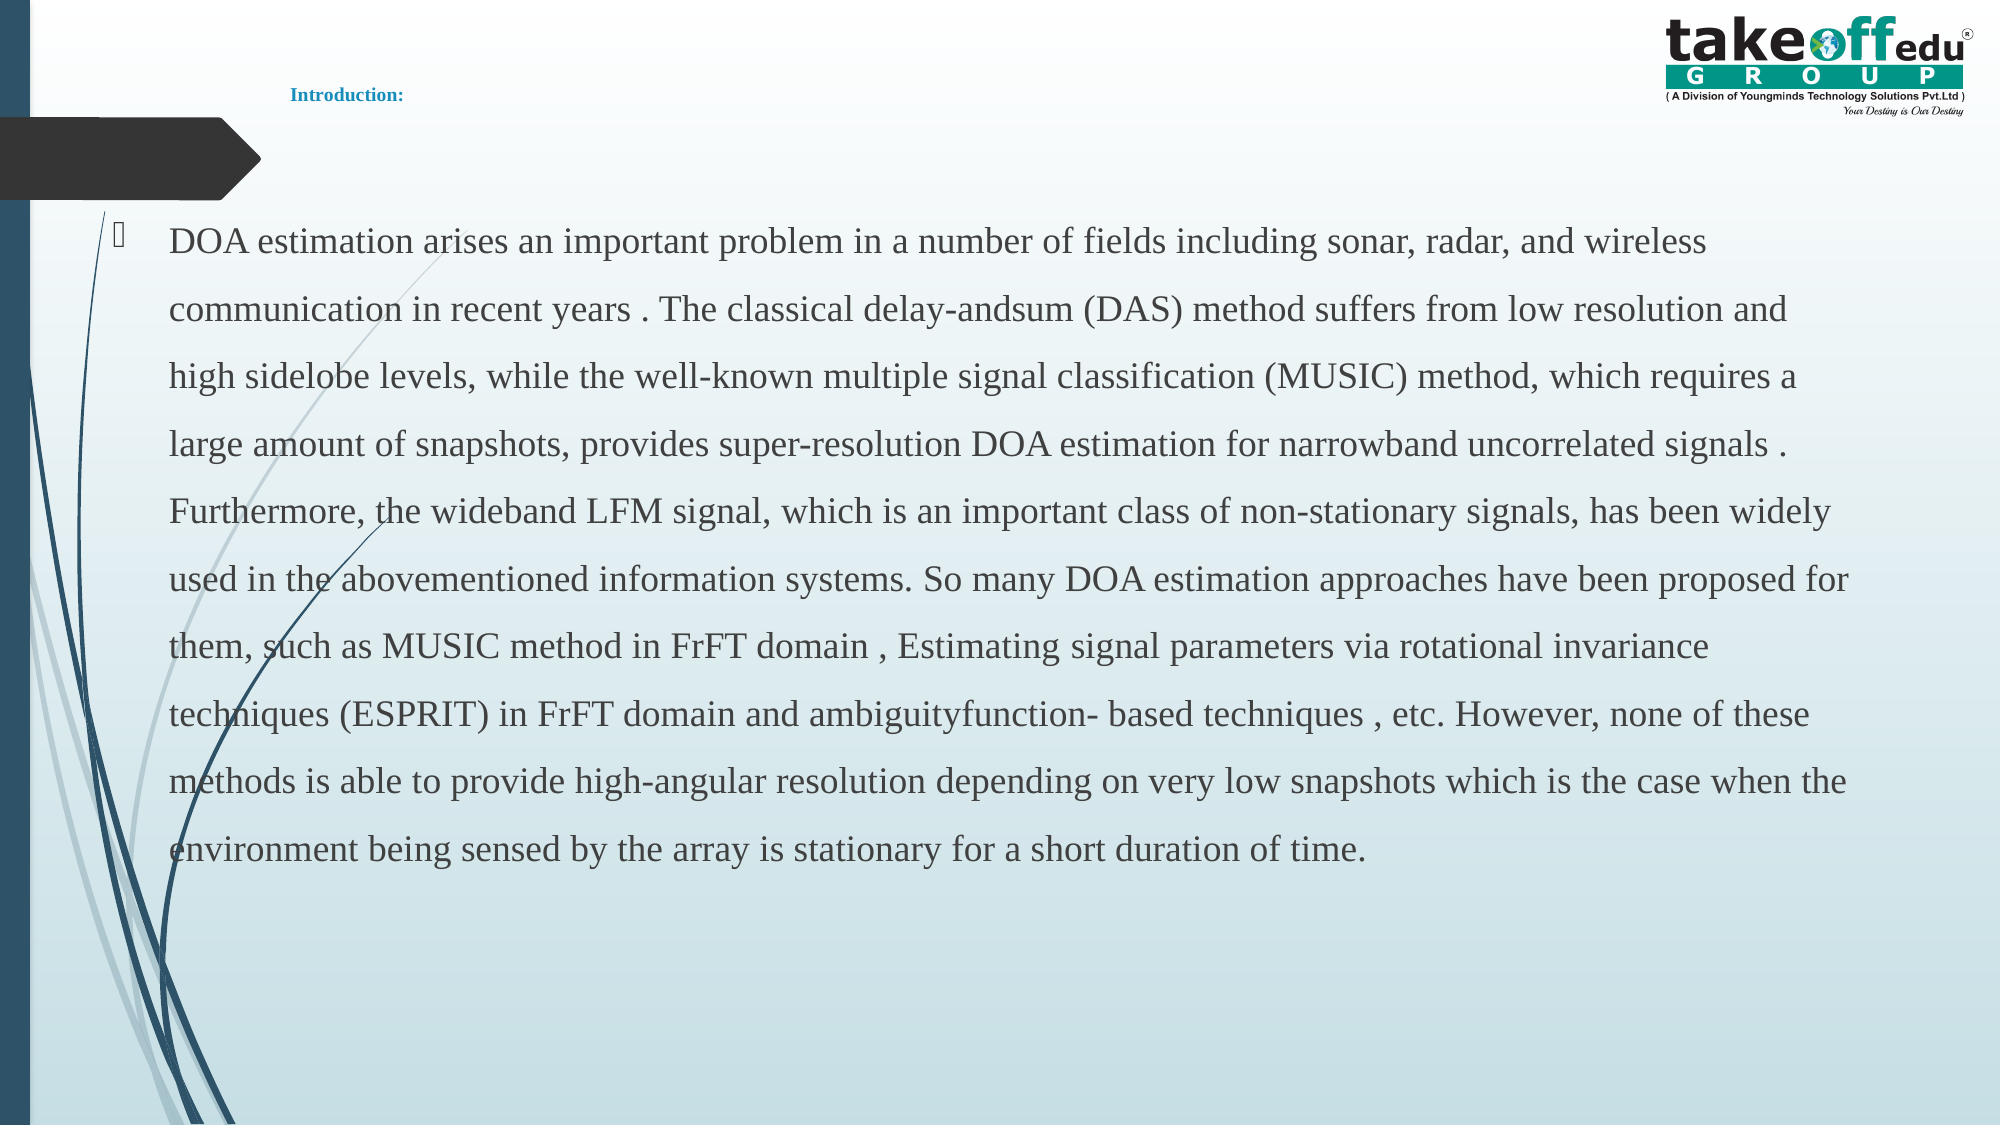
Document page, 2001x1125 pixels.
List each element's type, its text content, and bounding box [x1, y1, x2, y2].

title Introduction: [275, 73, 1888, 178]
list DOA estimation arises an important problem in a number of fields including sonar, radar, and wireless communication in recent years . The classical delay-andsum (DAS) method suffers from low resolution and high sidelobe levels, while the well-known multiple signal classification (MUSIC) method, which requires a large amount of snapshots, provides super-resolution DOA estimation for narrowband uncorrelated signals . Furthermore, the wideband LFM signal, which is an important class of non-stationary signals, has been widely used in the abovementioned information systems. So many DOA estimation approaches have been proposed for them, such as MUSIC method in FrFT domain , Estimating signal parameters via rotational invariance techniques (ESPRIT) in FrFT domain and ambiguityfunction- based techniques , etc. However, none of these methods is able to provide high-angular resolution depending on very low snapshots which is the case when the environment being sensed by the array is stationary for a short duration of time. [97, 186, 1877, 1057]
picture [1656, 15, 1980, 132]
